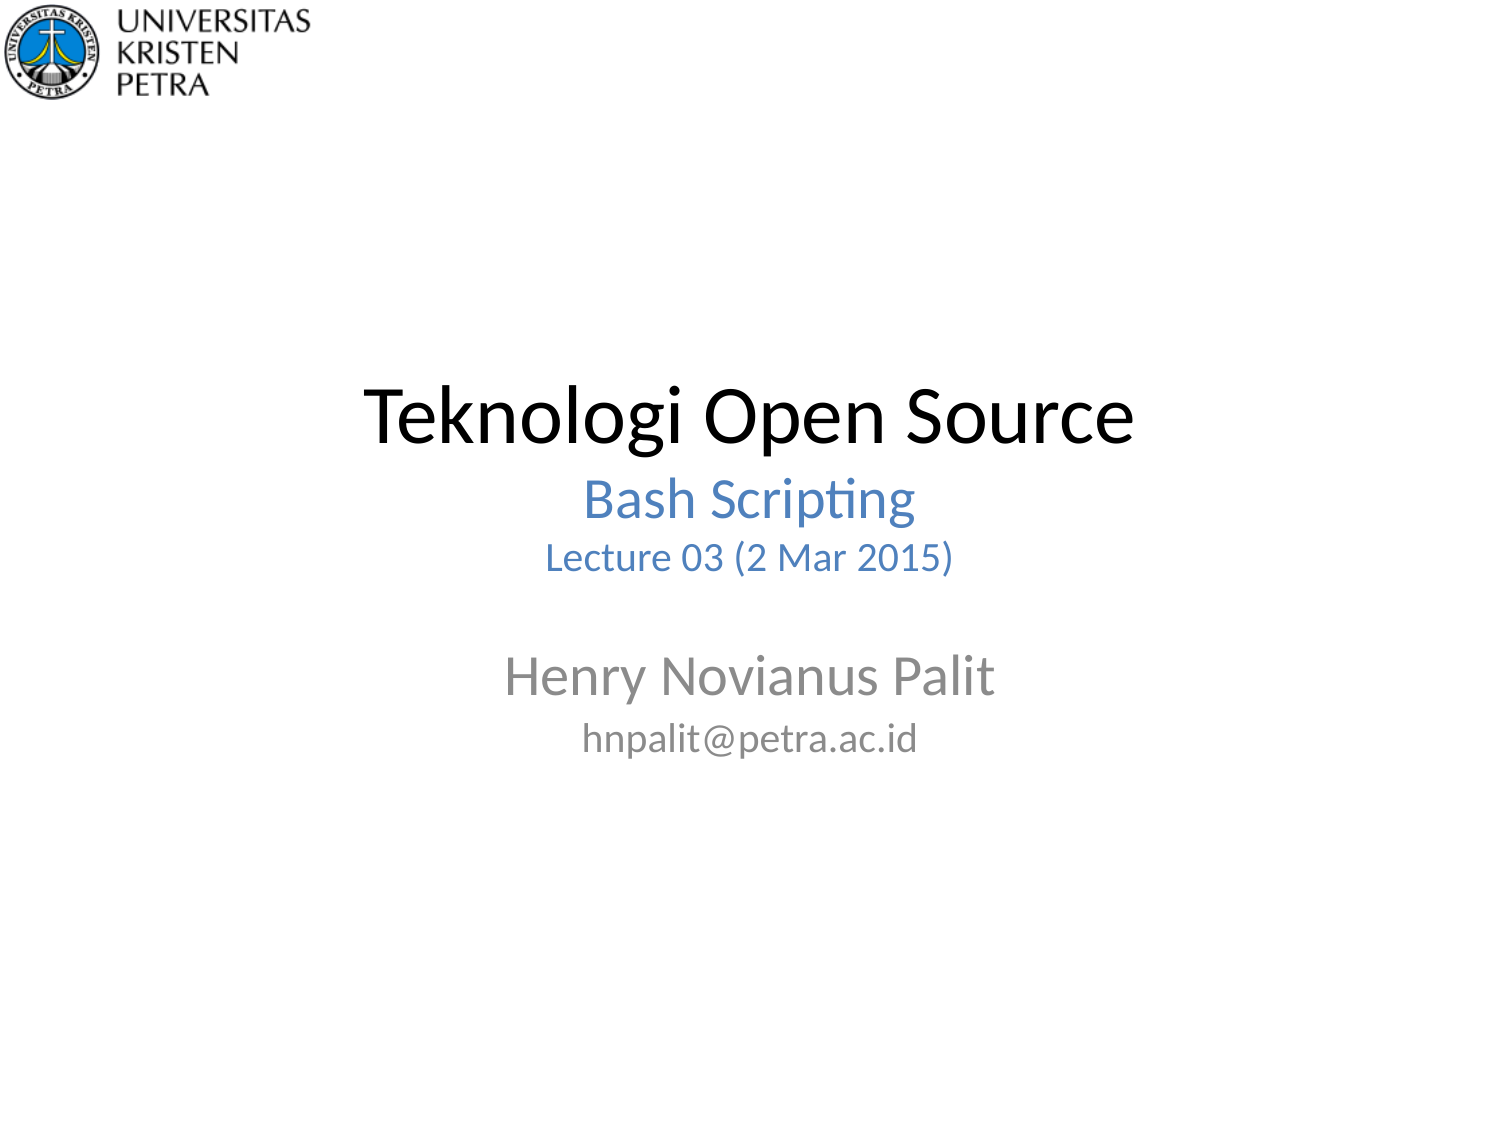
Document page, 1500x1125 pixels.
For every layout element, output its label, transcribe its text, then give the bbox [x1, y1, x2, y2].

subtitle Henry Novianus Palit hnpalit@petra.ac.id [225, 637, 1275, 925]
picture [4, 4, 313, 100]
title Teknologi Open Source Bash Scripting Lecture 03 (2 Mar 2015) [112, 349, 1388, 591]
